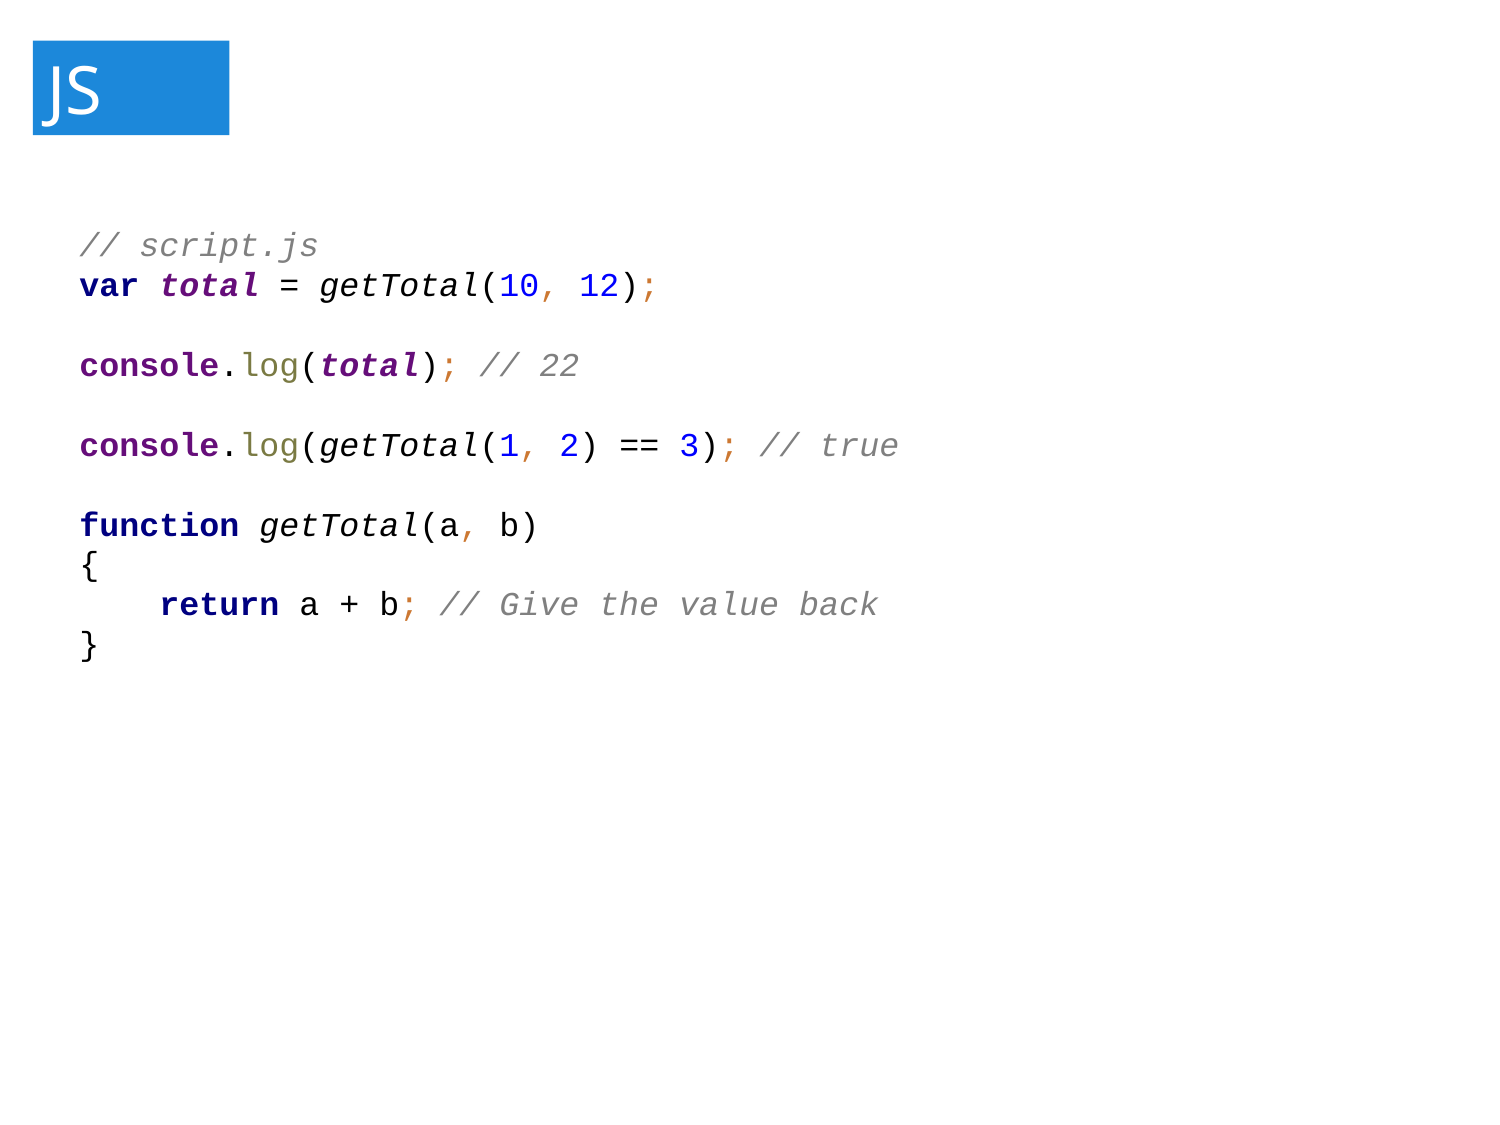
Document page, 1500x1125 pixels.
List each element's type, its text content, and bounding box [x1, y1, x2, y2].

text_box JS [32, 40, 230, 136]
text_box // script.js var total = getTotal(10, 12); console.log(total); // 22 console.log(getTotal(1, 2) == 3); // true function getTotal(a, b) { return a + b; // Give the value back } [64, 215, 915, 670]
